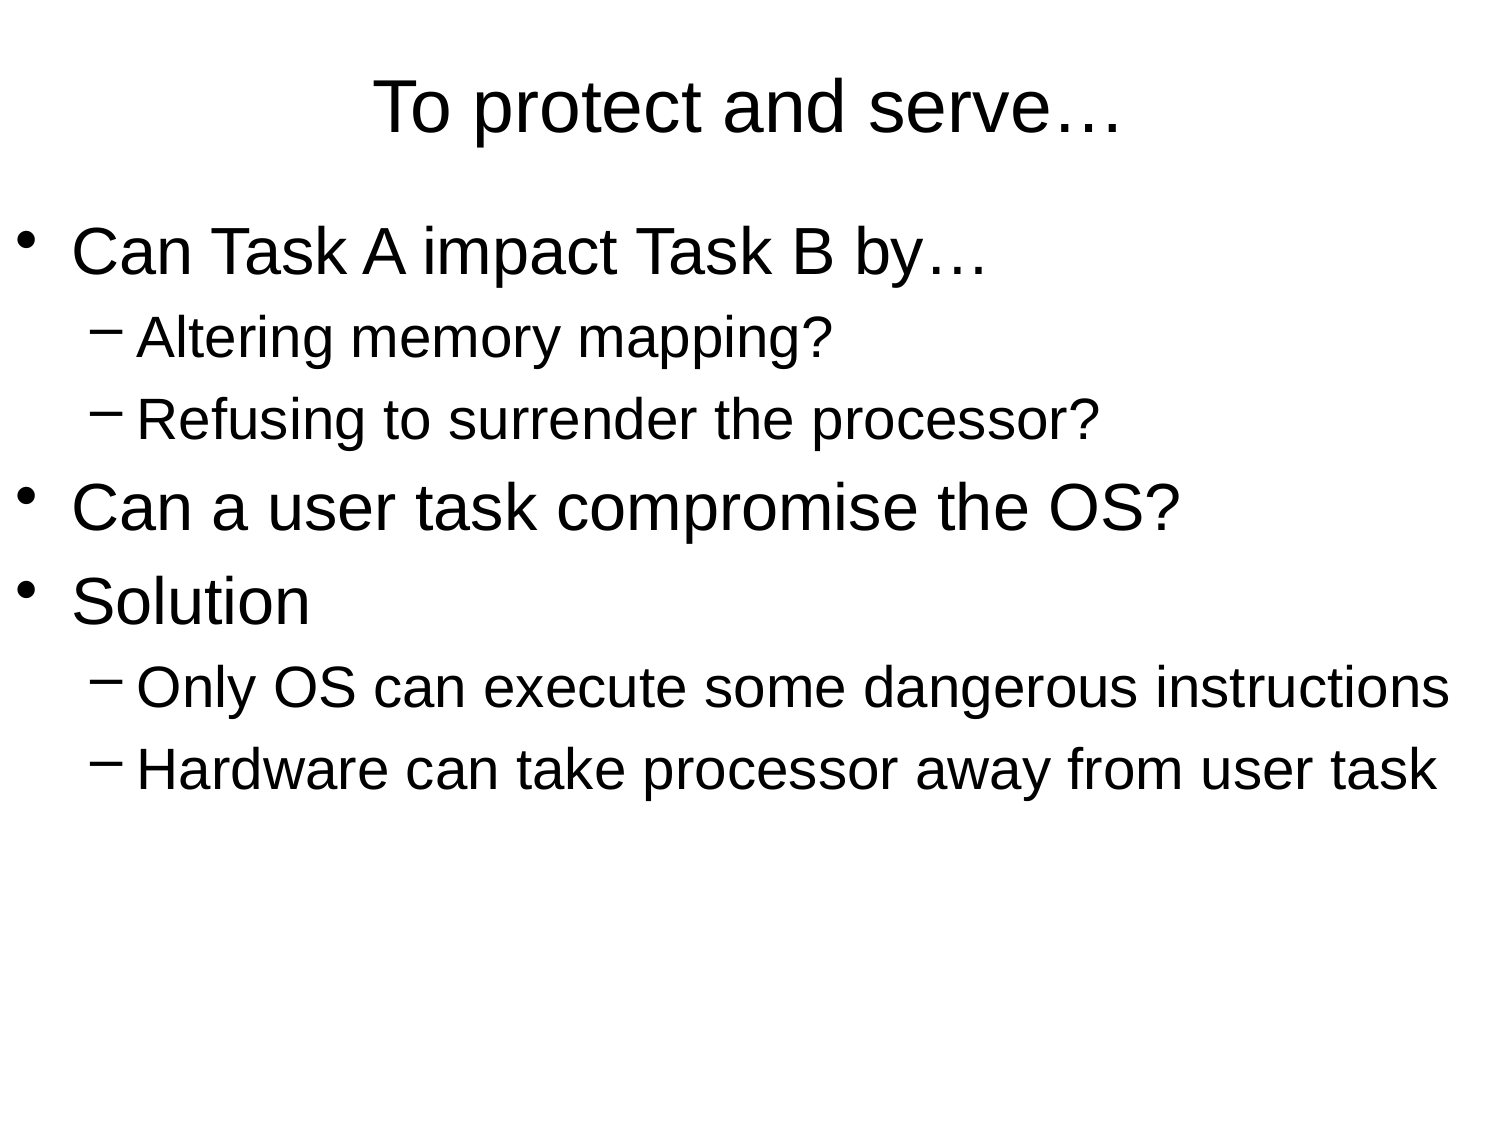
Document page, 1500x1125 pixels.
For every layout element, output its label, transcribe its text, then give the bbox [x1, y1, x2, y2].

list Can Task A impact Task B by… Altering memory mapping? Refusing to surrender the processor? Can a user task compromise the OS? Solution Only OS can execute some dangerous instructions Hardware can take processor away from user task [0, 199, 1500, 1101]
title To protect and serve… [37, 37, 1463, 168]
